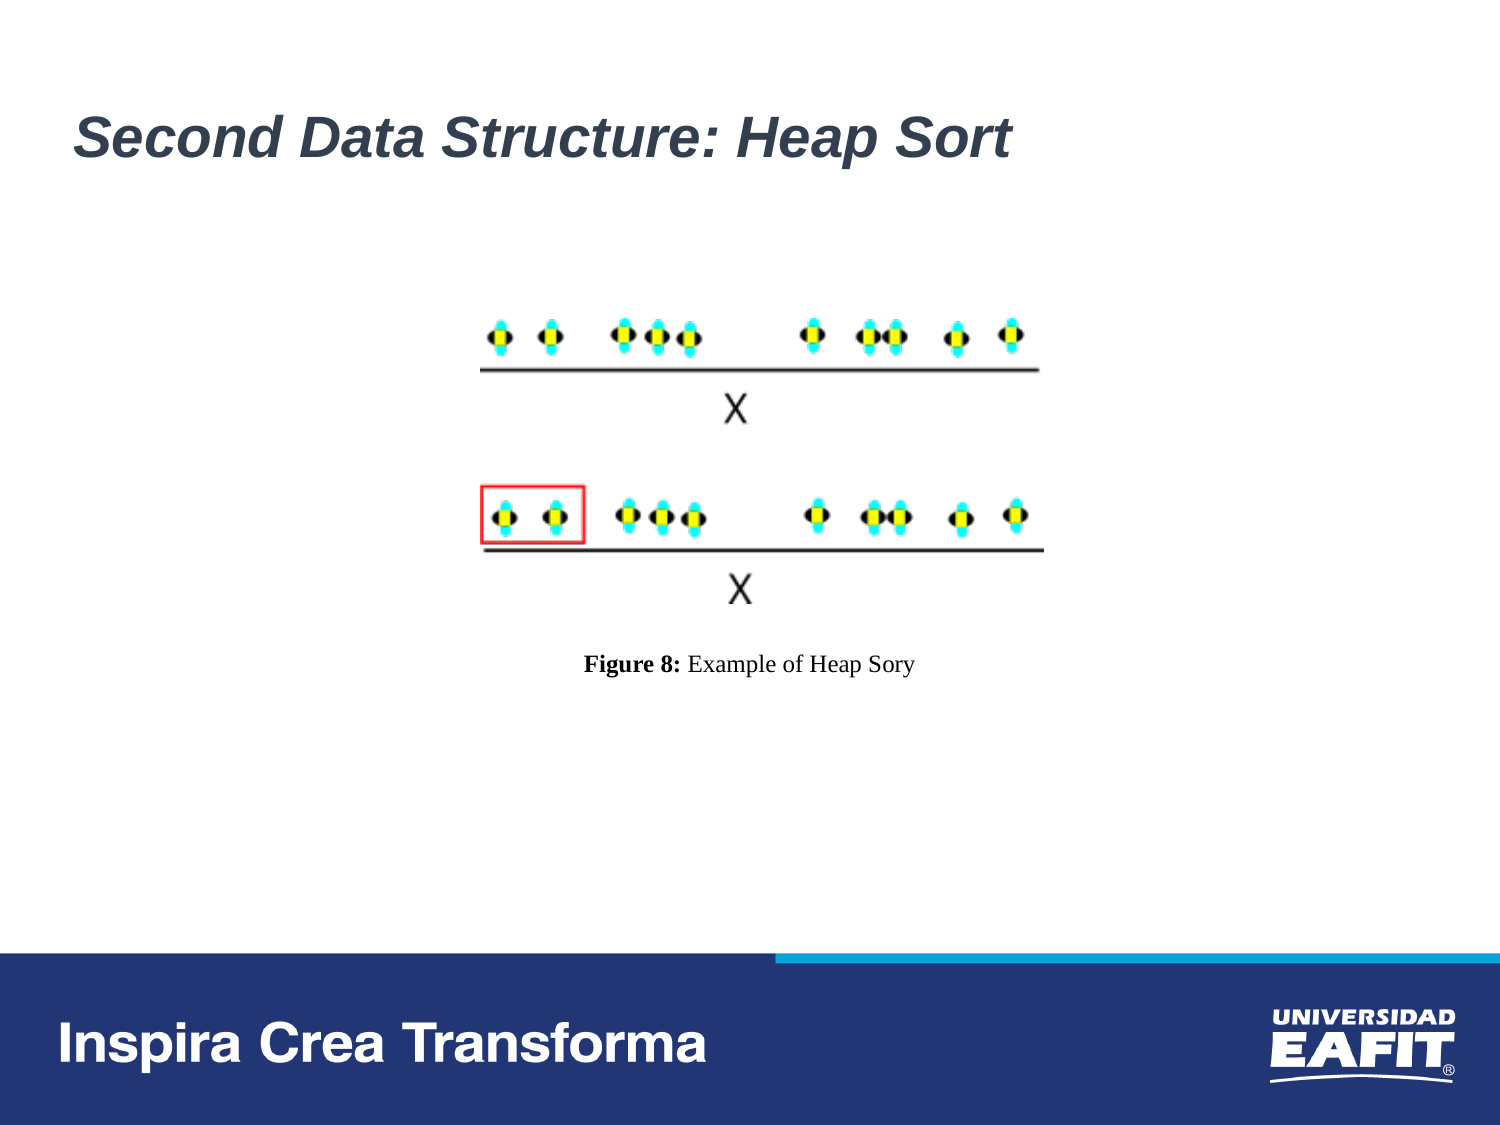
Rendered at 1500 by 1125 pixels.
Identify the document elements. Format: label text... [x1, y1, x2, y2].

text_box Second Data Structure: Heap Sort [42, 88, 1336, 189]
picture [0, 0, 1500, 1125]
text_box Figure 8: Example of Heap Sory [432, 640, 1067, 775]
